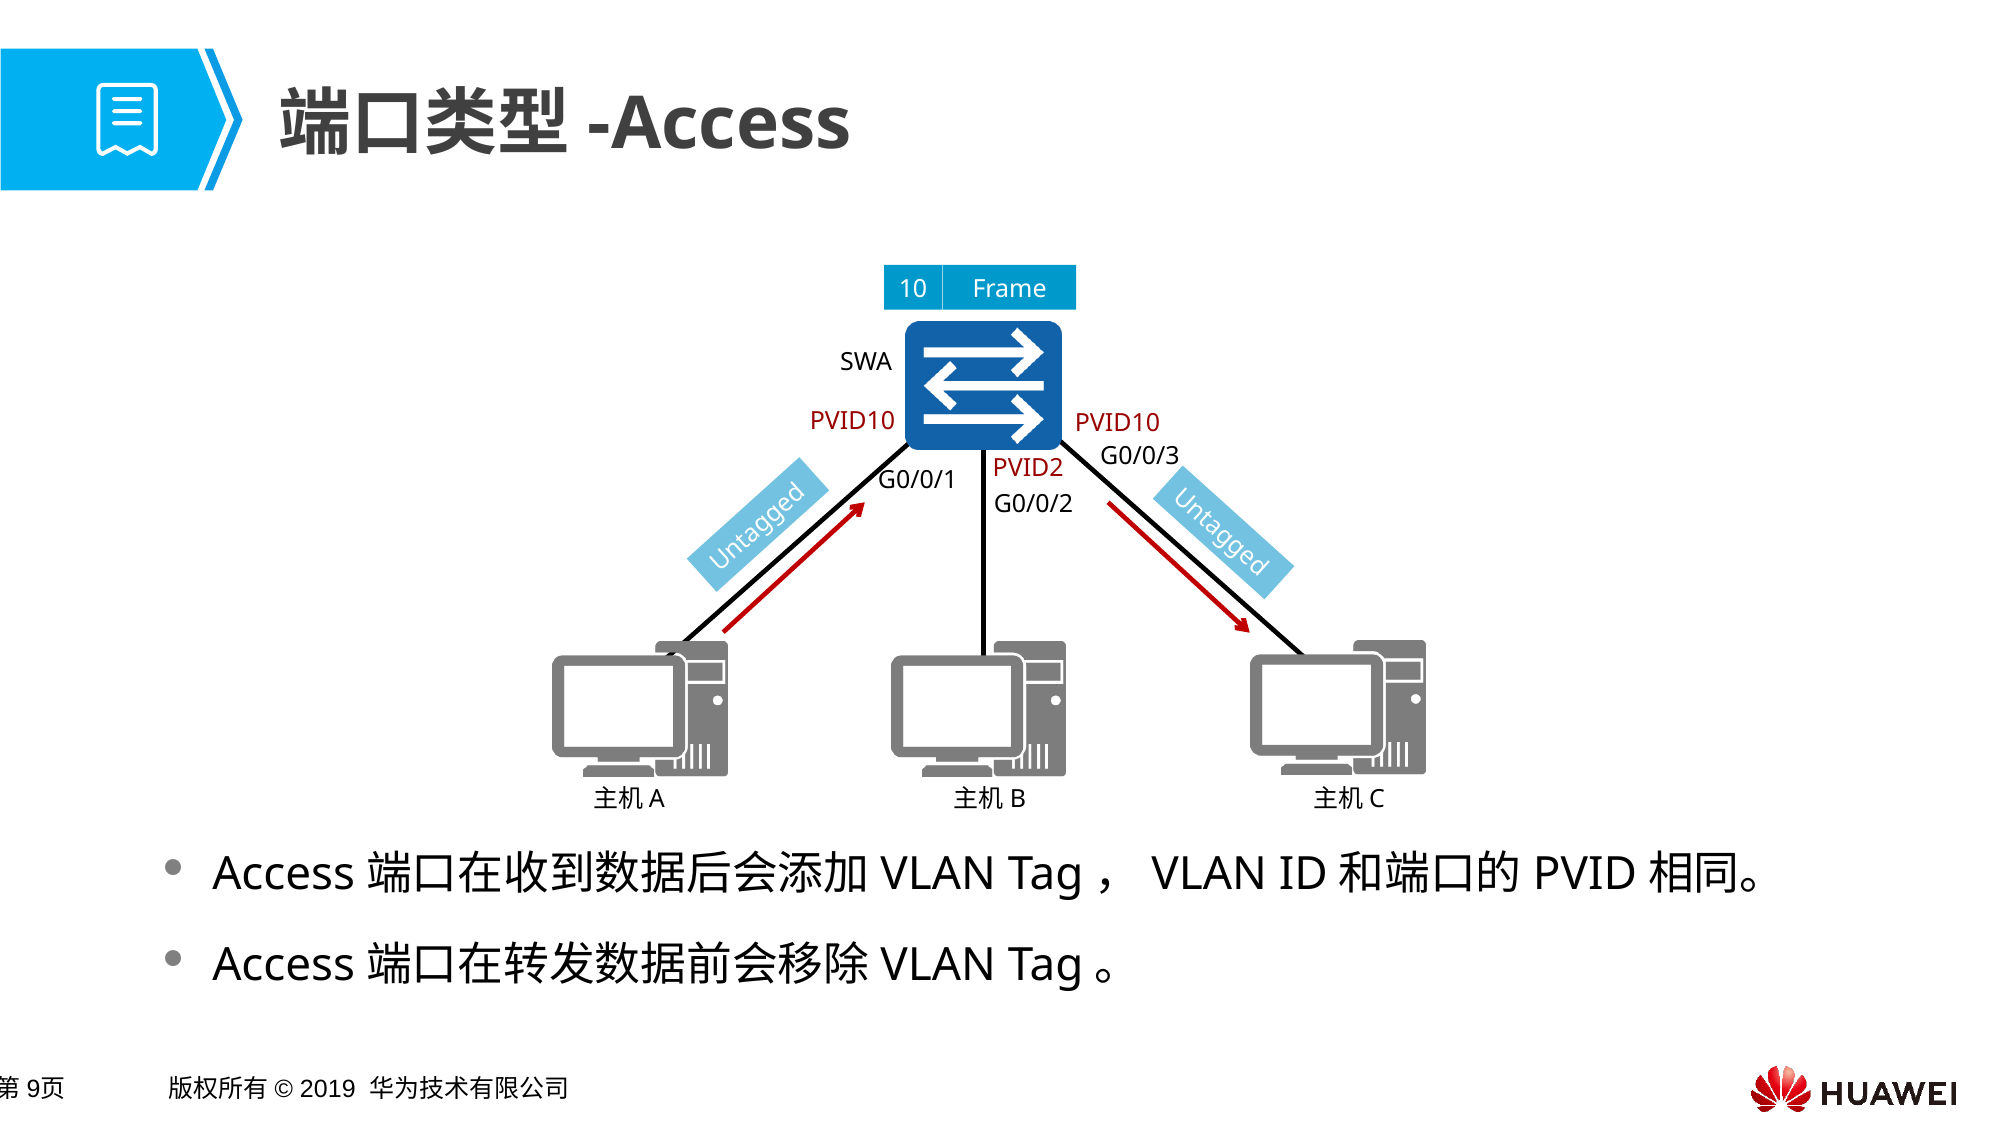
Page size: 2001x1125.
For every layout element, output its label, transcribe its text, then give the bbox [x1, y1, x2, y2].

picture [905, 321, 1062, 450]
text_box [579, 264, 1399, 821]
picture [890, 641, 1067, 777]
picture [1751, 1066, 1956, 1112]
picture [1250, 640, 1426, 775]
title 端口类型-Access [261, 67, 1875, 173]
picture [552, 641, 728, 777]
list Access端口在收到数据后会添加VLAN Tag，VLAN ID和端口的PVID相同。 Access端口在转发数据前会移除VLAN Tag。 [149, 202, 1883, 971]
